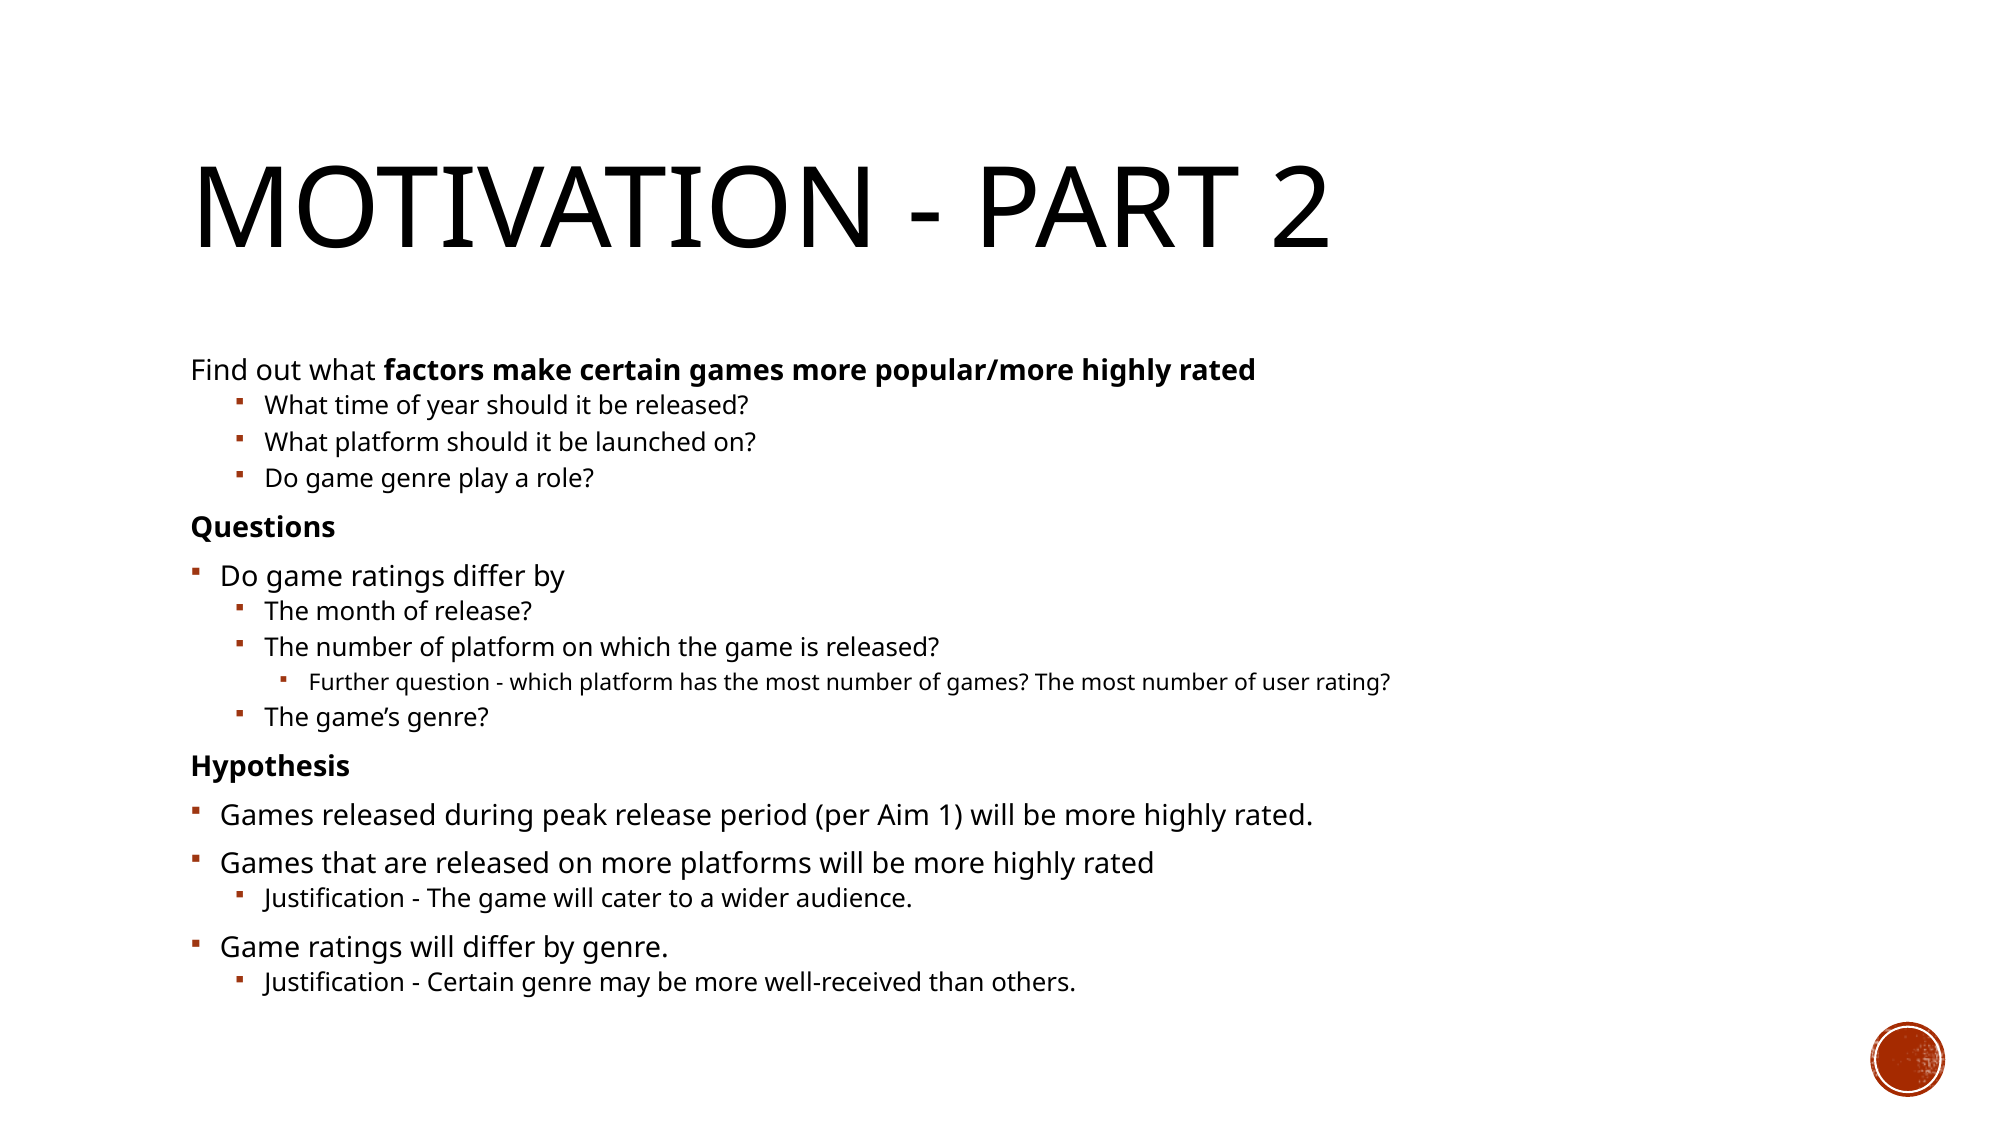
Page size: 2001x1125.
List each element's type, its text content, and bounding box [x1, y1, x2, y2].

list Find out what factors make certain games more popular/more highly rated What time of year should it be released? What platform should it be launched on? Do game genre play a role? Questions Do game ratings differ by The month of release? The number of platform on which the game is released? Further question - which platform has the most number of games? The most number of user rating? The game’s genre? Hypothesis Games released during peak release period (per Aim 1) will be more highly rated. Games that are released on more platforms will be more highly rated Justification - The game will cater to a wider audience. Game ratings will differ by genre. Justification - Certain genre may be more well-received than others. [175, 348, 1826, 1013]
title Motivation - part 2 [175, 79, 1826, 344]
